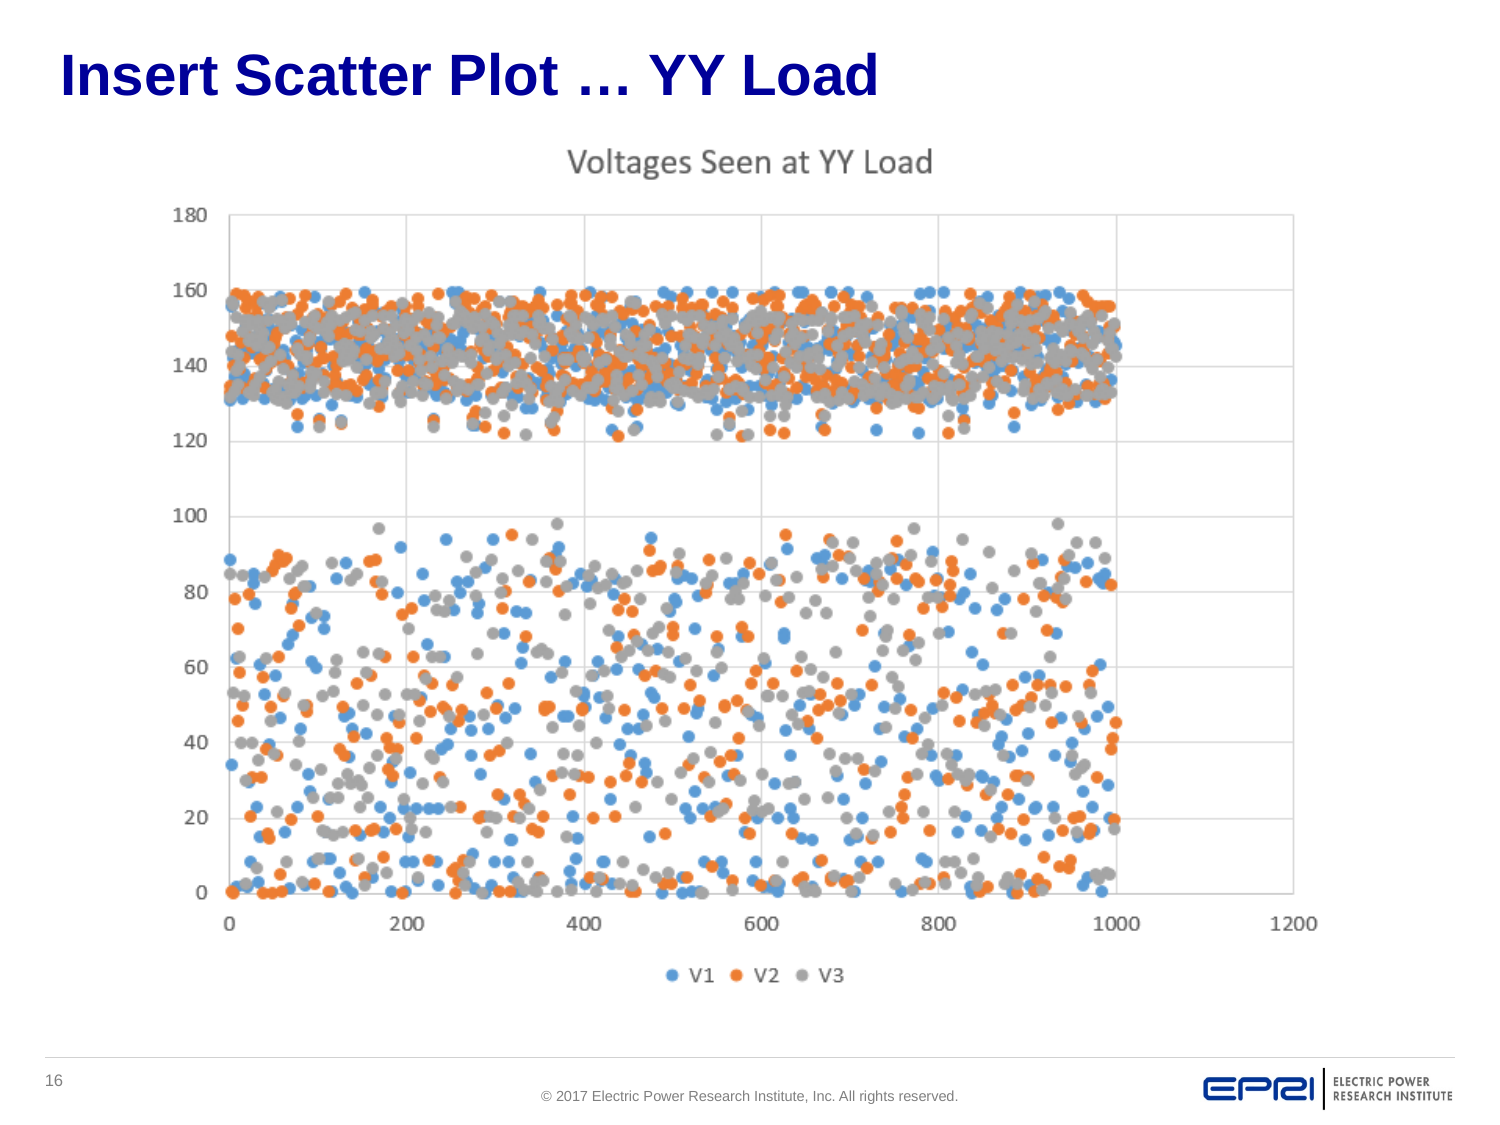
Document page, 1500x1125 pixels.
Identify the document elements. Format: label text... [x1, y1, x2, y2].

title Insert Scatter Plot … YY Load [44, 29, 1456, 151]
picture [171, 133, 1329, 992]
picture [1200, 1064, 1455, 1113]
